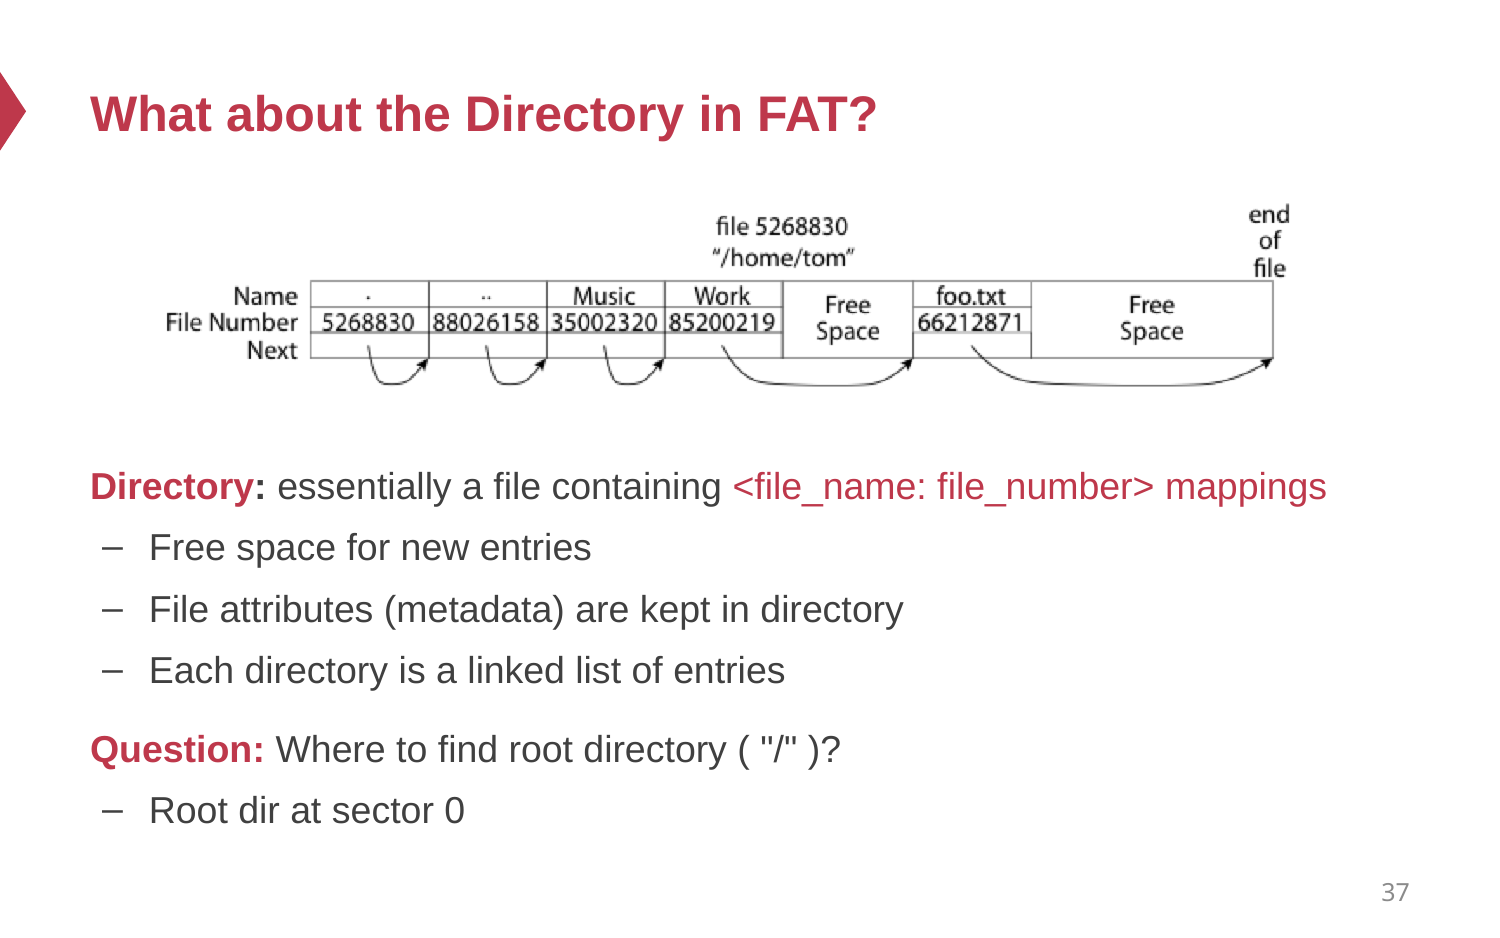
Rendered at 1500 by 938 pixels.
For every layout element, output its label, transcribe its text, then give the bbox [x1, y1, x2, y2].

list Directory: essentially a file containing <file_name: file_number> mappings Free space for new entries File attributes (metadata) are kept in directory Each directory is a linked list of entries Question: Where to find root directory ( "/" )? Root dir at sector 0 [75, 445, 1425, 900]
title What about the Directory in FAT? [75, 37, 1425, 186]
slide_number 37 [1074, 868, 1425, 919]
picture [152, 149, 1308, 414]
